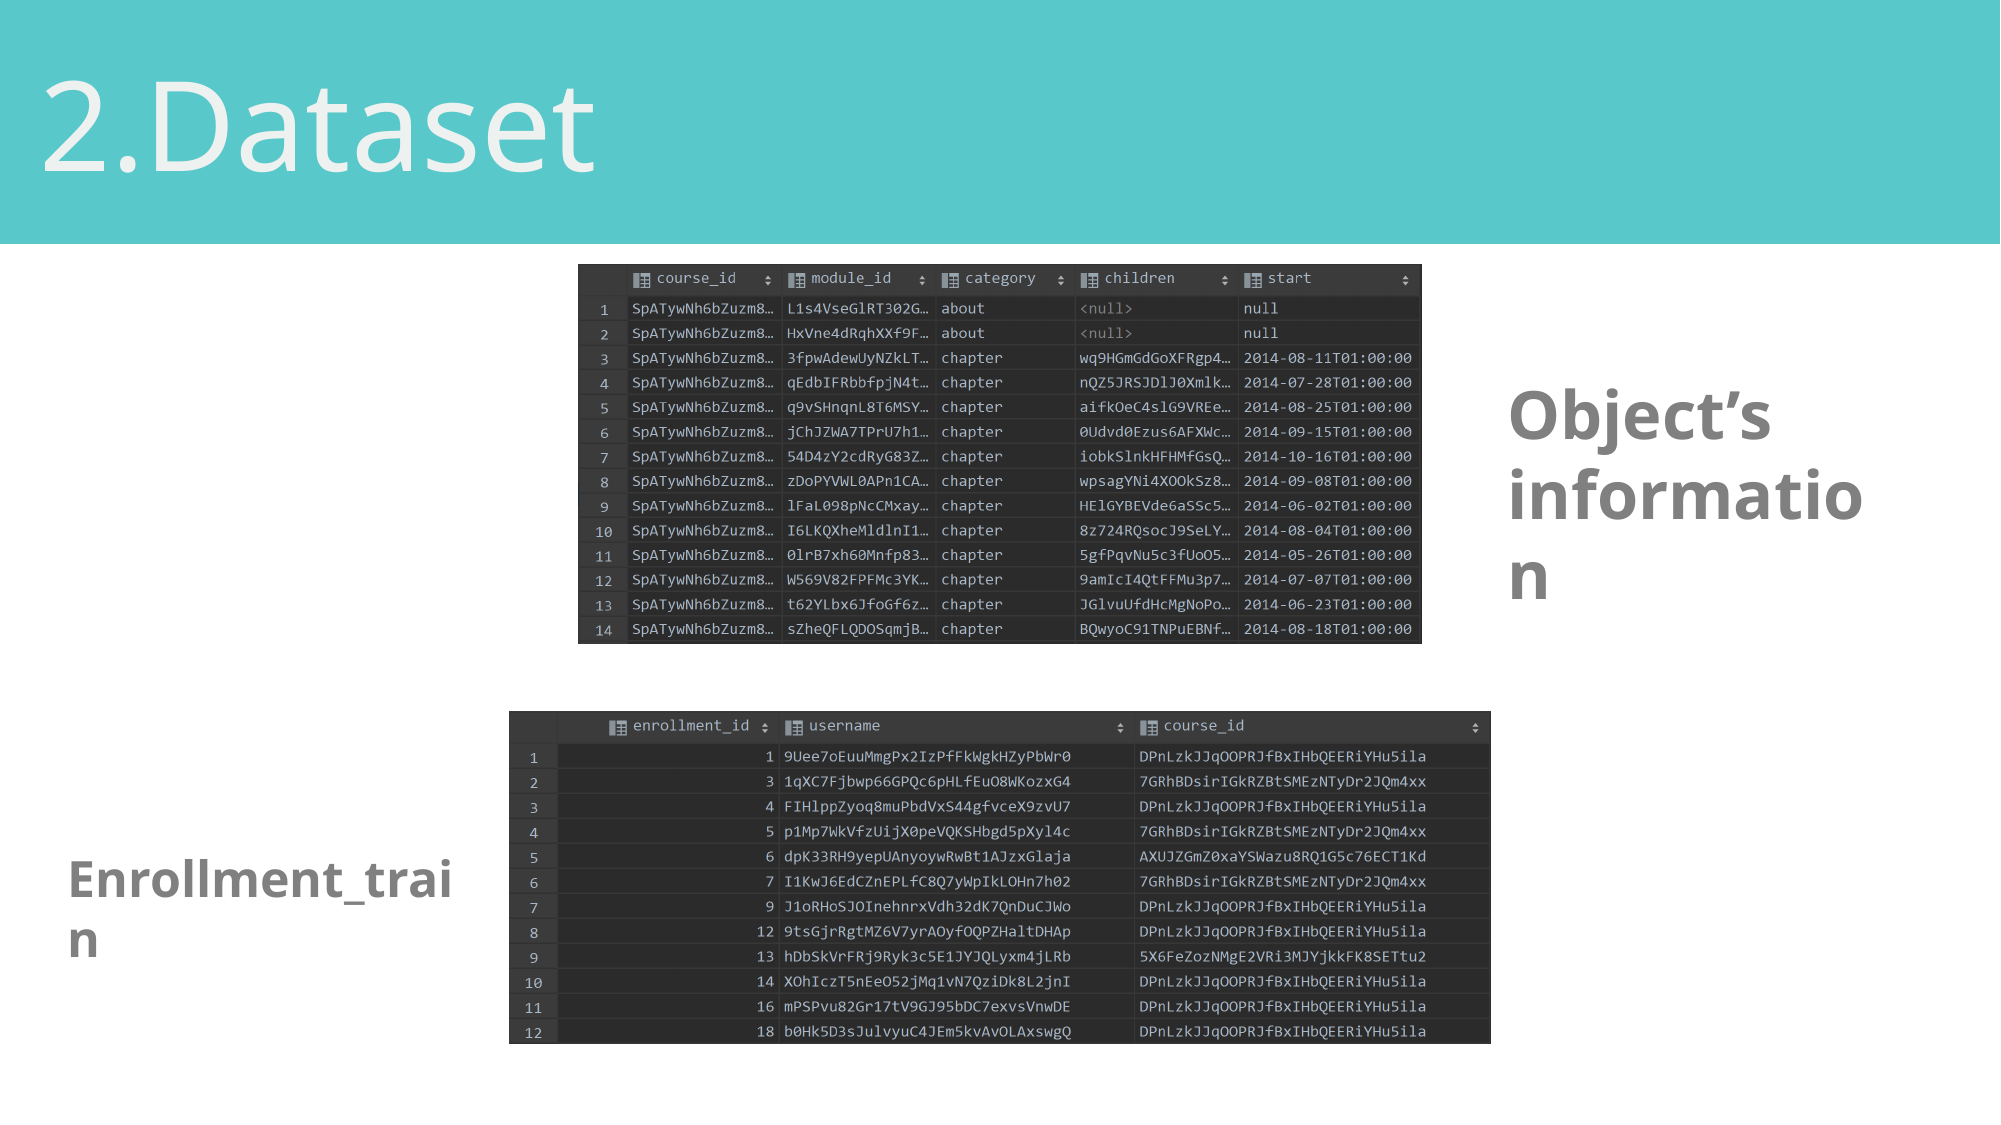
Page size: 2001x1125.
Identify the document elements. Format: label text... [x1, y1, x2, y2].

picture [578, 264, 1422, 644]
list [509, 711, 1491, 1044]
text_box Object’s information [1492, 365, 1903, 621]
text_box [0, 0, 2000, 245]
text_box 2.Dataset [24, 38, 1853, 204]
text_box Enrollment_train [52, 839, 487, 975]
